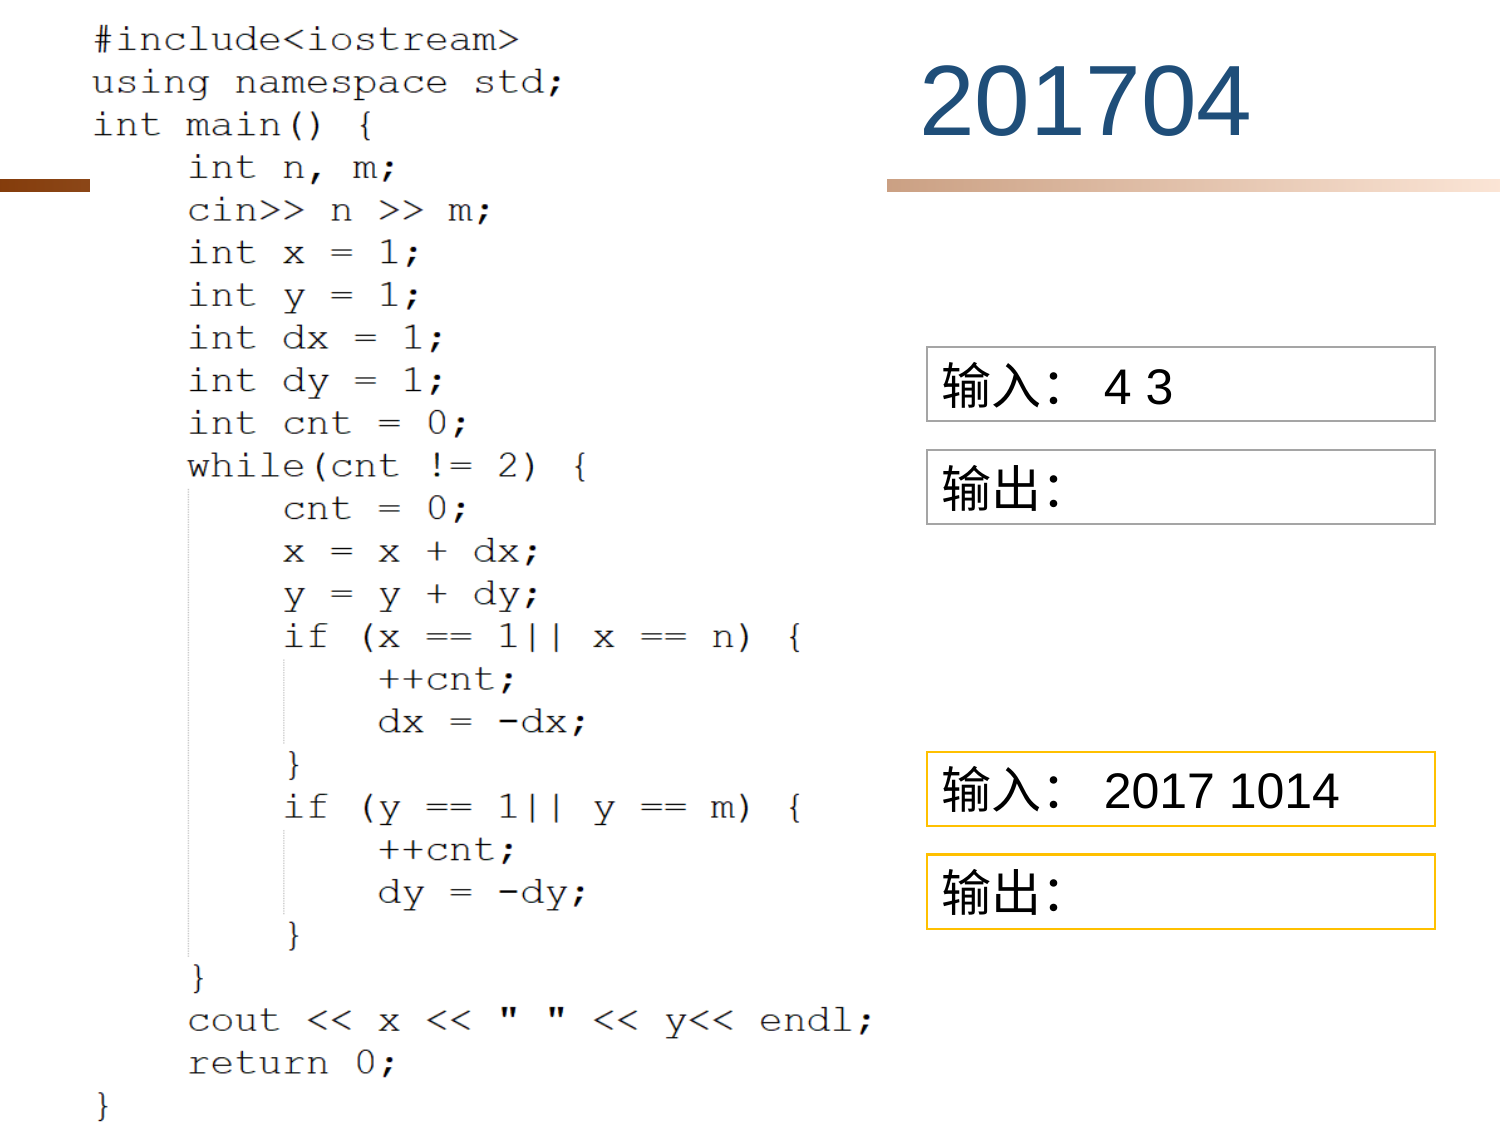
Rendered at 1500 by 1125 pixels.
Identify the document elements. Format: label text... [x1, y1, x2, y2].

text_box 输入：2017 1014 [926, 751, 1436, 827]
text_box 输出： [926, 853, 1436, 930]
text_box 输出： [926, 449, 1436, 525]
list 201704 [887, 28, 1366, 174]
picture [90, 20, 887, 1125]
text_box 输入：4 3 [926, 346, 1436, 422]
